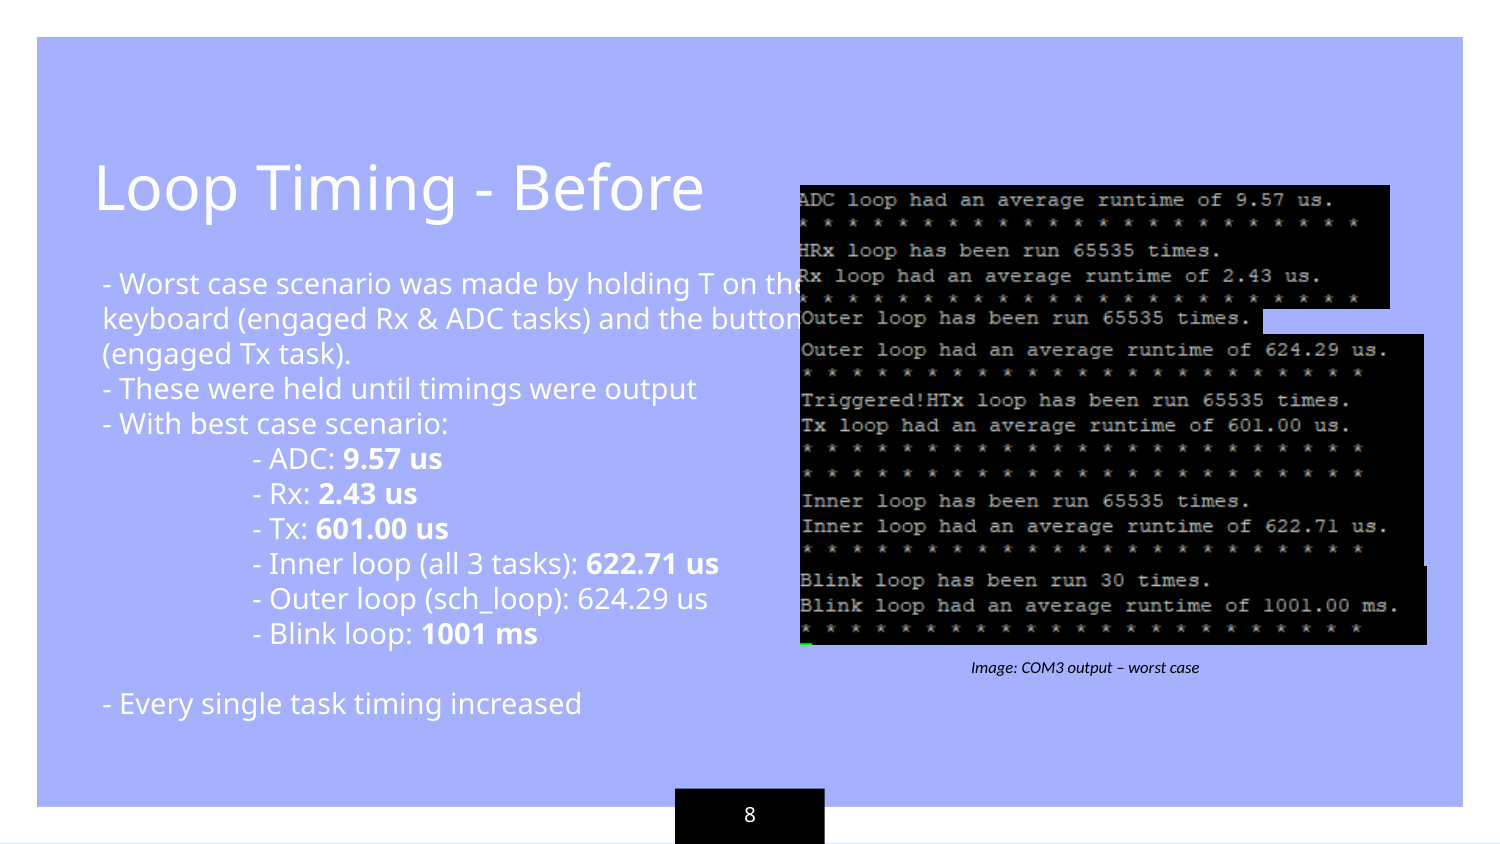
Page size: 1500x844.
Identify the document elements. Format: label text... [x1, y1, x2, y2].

title Loop Timing - Before [78, 97, 922, 239]
slide_number 8 [675, 788, 825, 844]
text_box Image: COM3 output – worst case [799, 653, 1372, 684]
text_box - Worst case scenario was made by holding T on the keyboard (engaged Rx & ADC tasks) and the button (engaged Tx task). - These were held until timings were output - With best case scenario: - ADC: 9.57 us - Rx: 2.43 us - Tx: 601.00 us - Inner loop (all 3 tasks): 622.71 us - Outer loop (sch_loop): 624.29 us - Blink loop: 1001 ms - Every single task timing increased [87, 250, 856, 778]
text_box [799, 184, 1427, 645]
